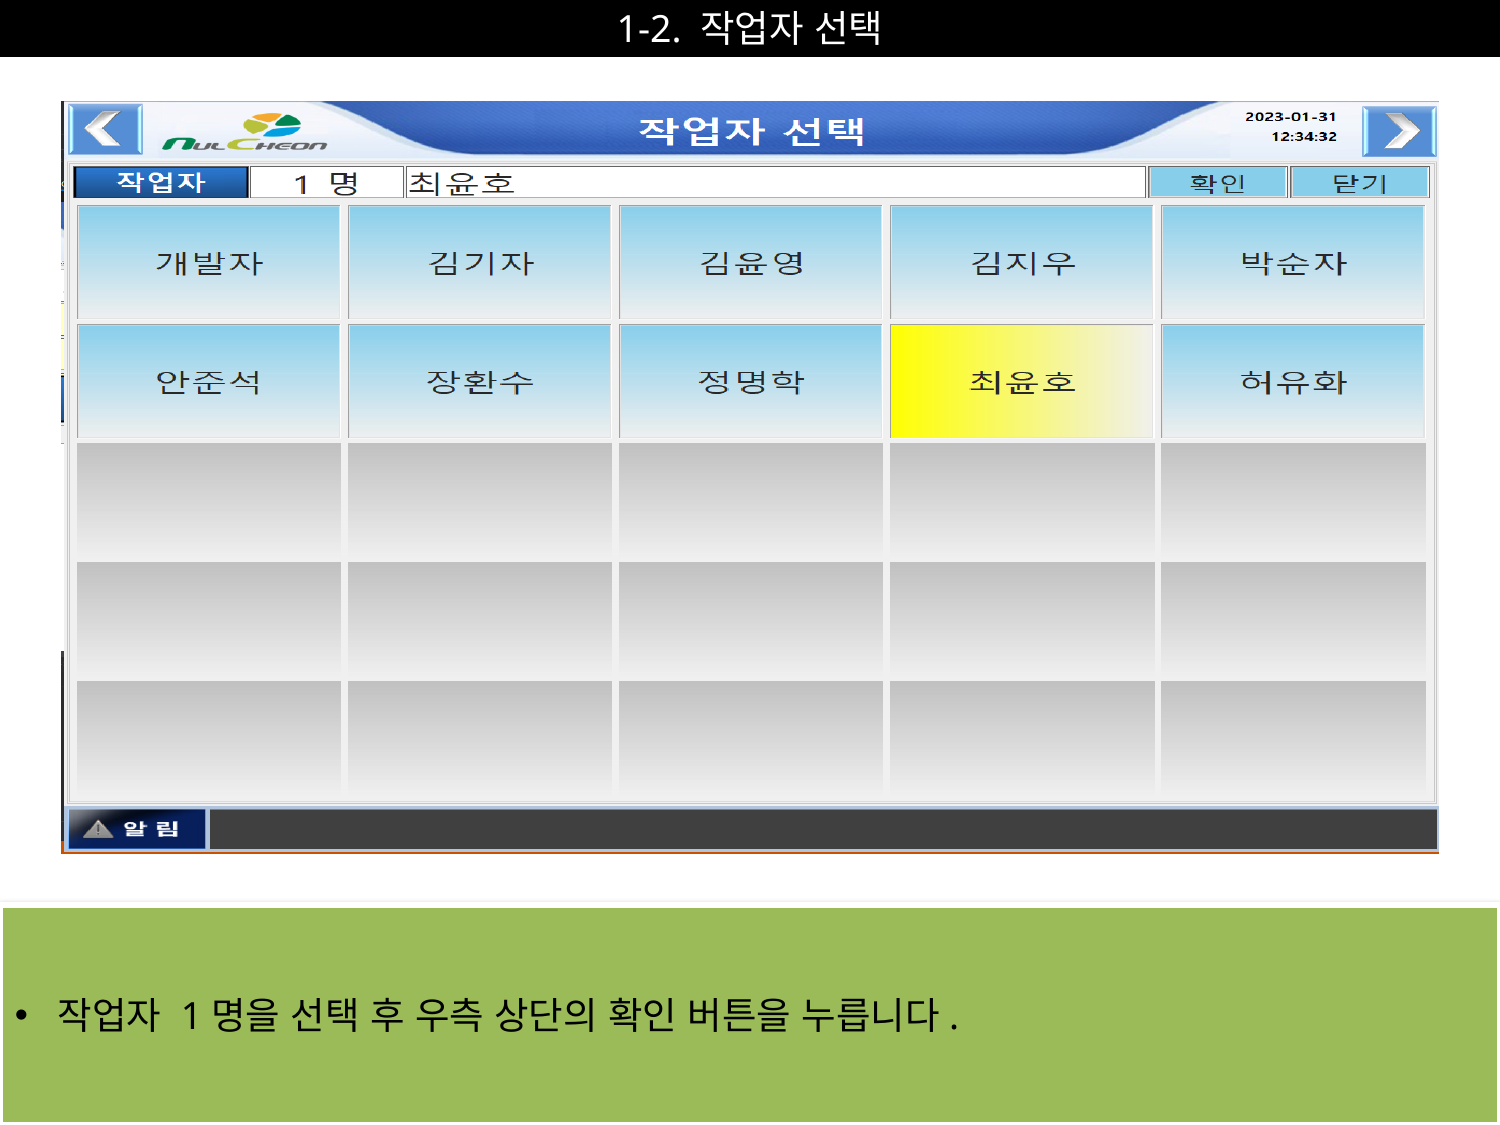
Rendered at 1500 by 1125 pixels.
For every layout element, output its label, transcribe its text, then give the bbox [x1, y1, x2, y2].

picture [61, 101, 1439, 854]
text_box 작업자 1명을 선택 후 우측 상단의 확인 버튼을 누릅니다. [0, 902, 1500, 1125]
text_box 1-2. 작업자 선택 [0, 0, 1500, 57]
